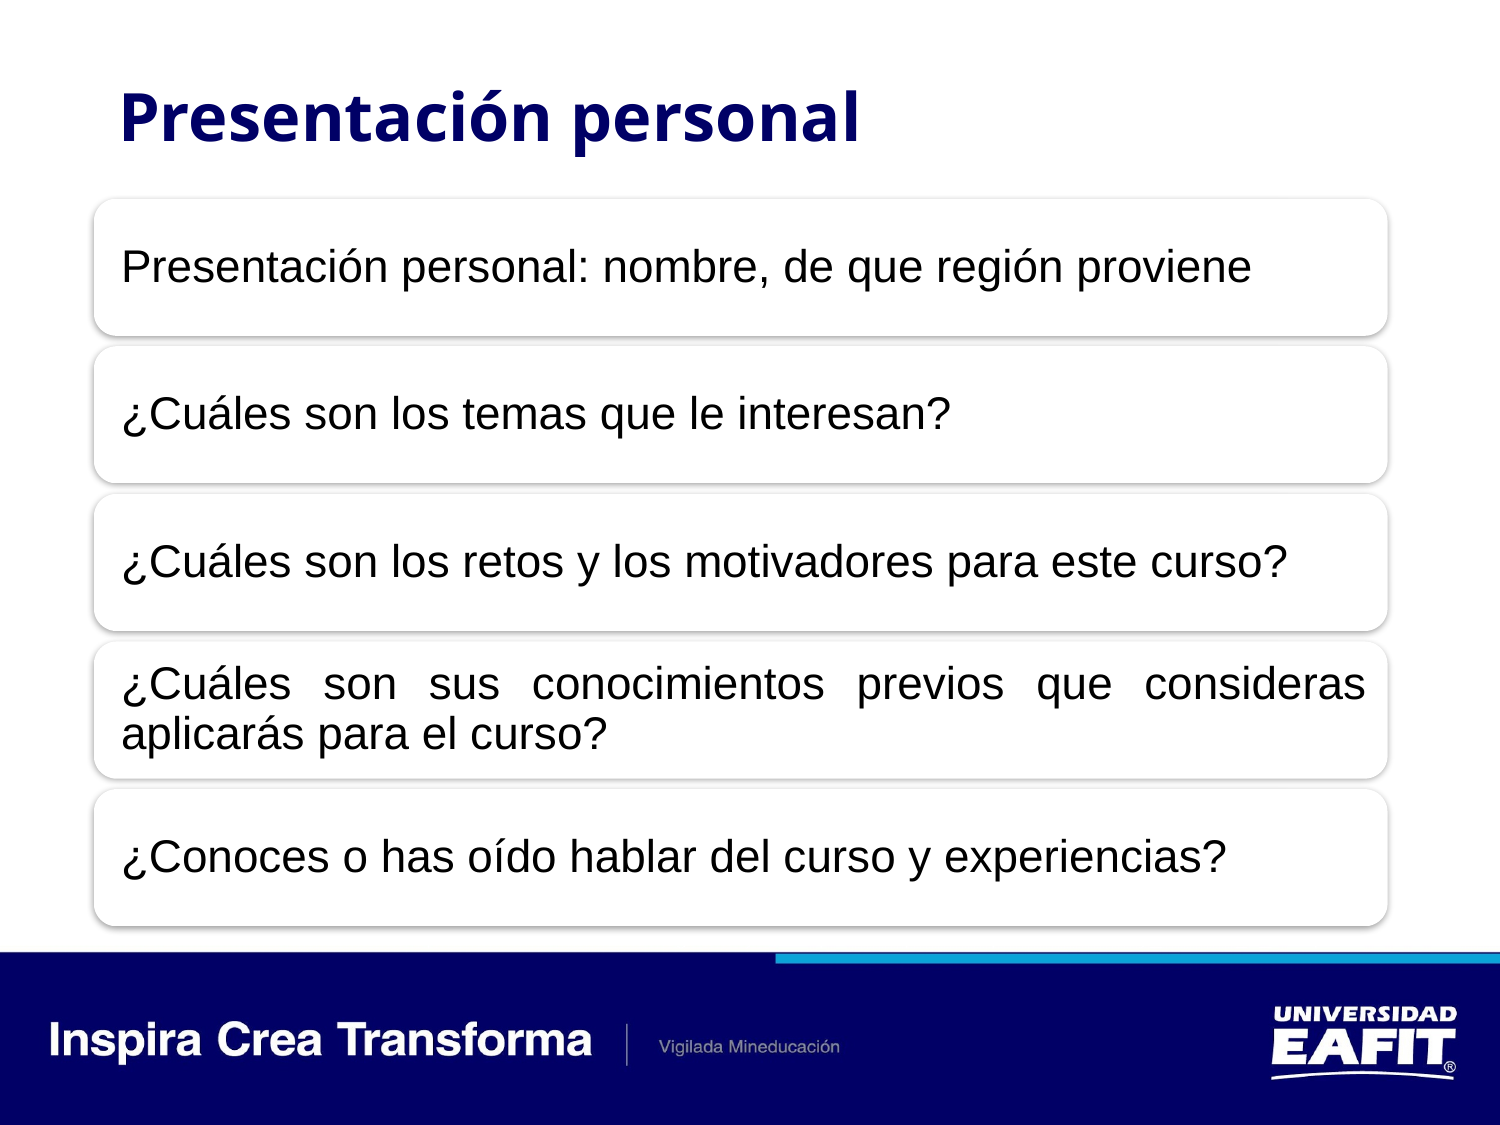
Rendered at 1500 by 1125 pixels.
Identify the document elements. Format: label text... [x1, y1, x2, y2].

text_box Tomada de: https://www.schooleducationgateway.eu/es/pub/viewpoints/experts/community_schools_a_co-operat.htm [268, 907, 1500, 964]
picture [0, 0, 1500, 1125]
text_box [93, 194, 1388, 931]
title Presentación personal [103, 59, 1397, 165]
